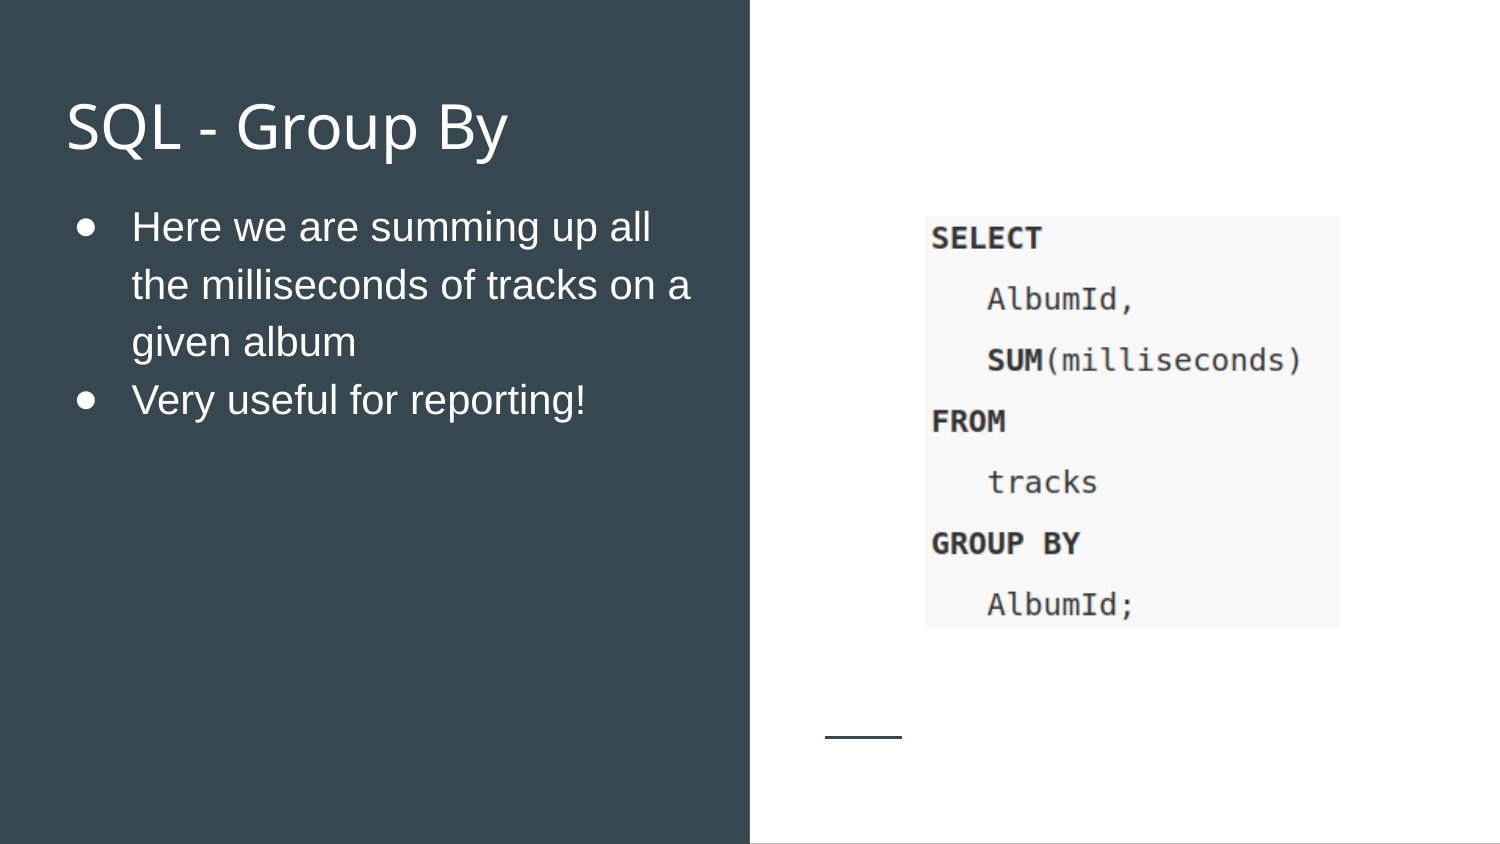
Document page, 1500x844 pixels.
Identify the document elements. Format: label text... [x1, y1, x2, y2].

list Here we are summing up all the milliseconds of tracks on a given album Very useful for reporting! [41, 177, 707, 739]
text_box SQL - Group By [51, 71, 957, 178]
picture [925, 216, 1341, 628]
